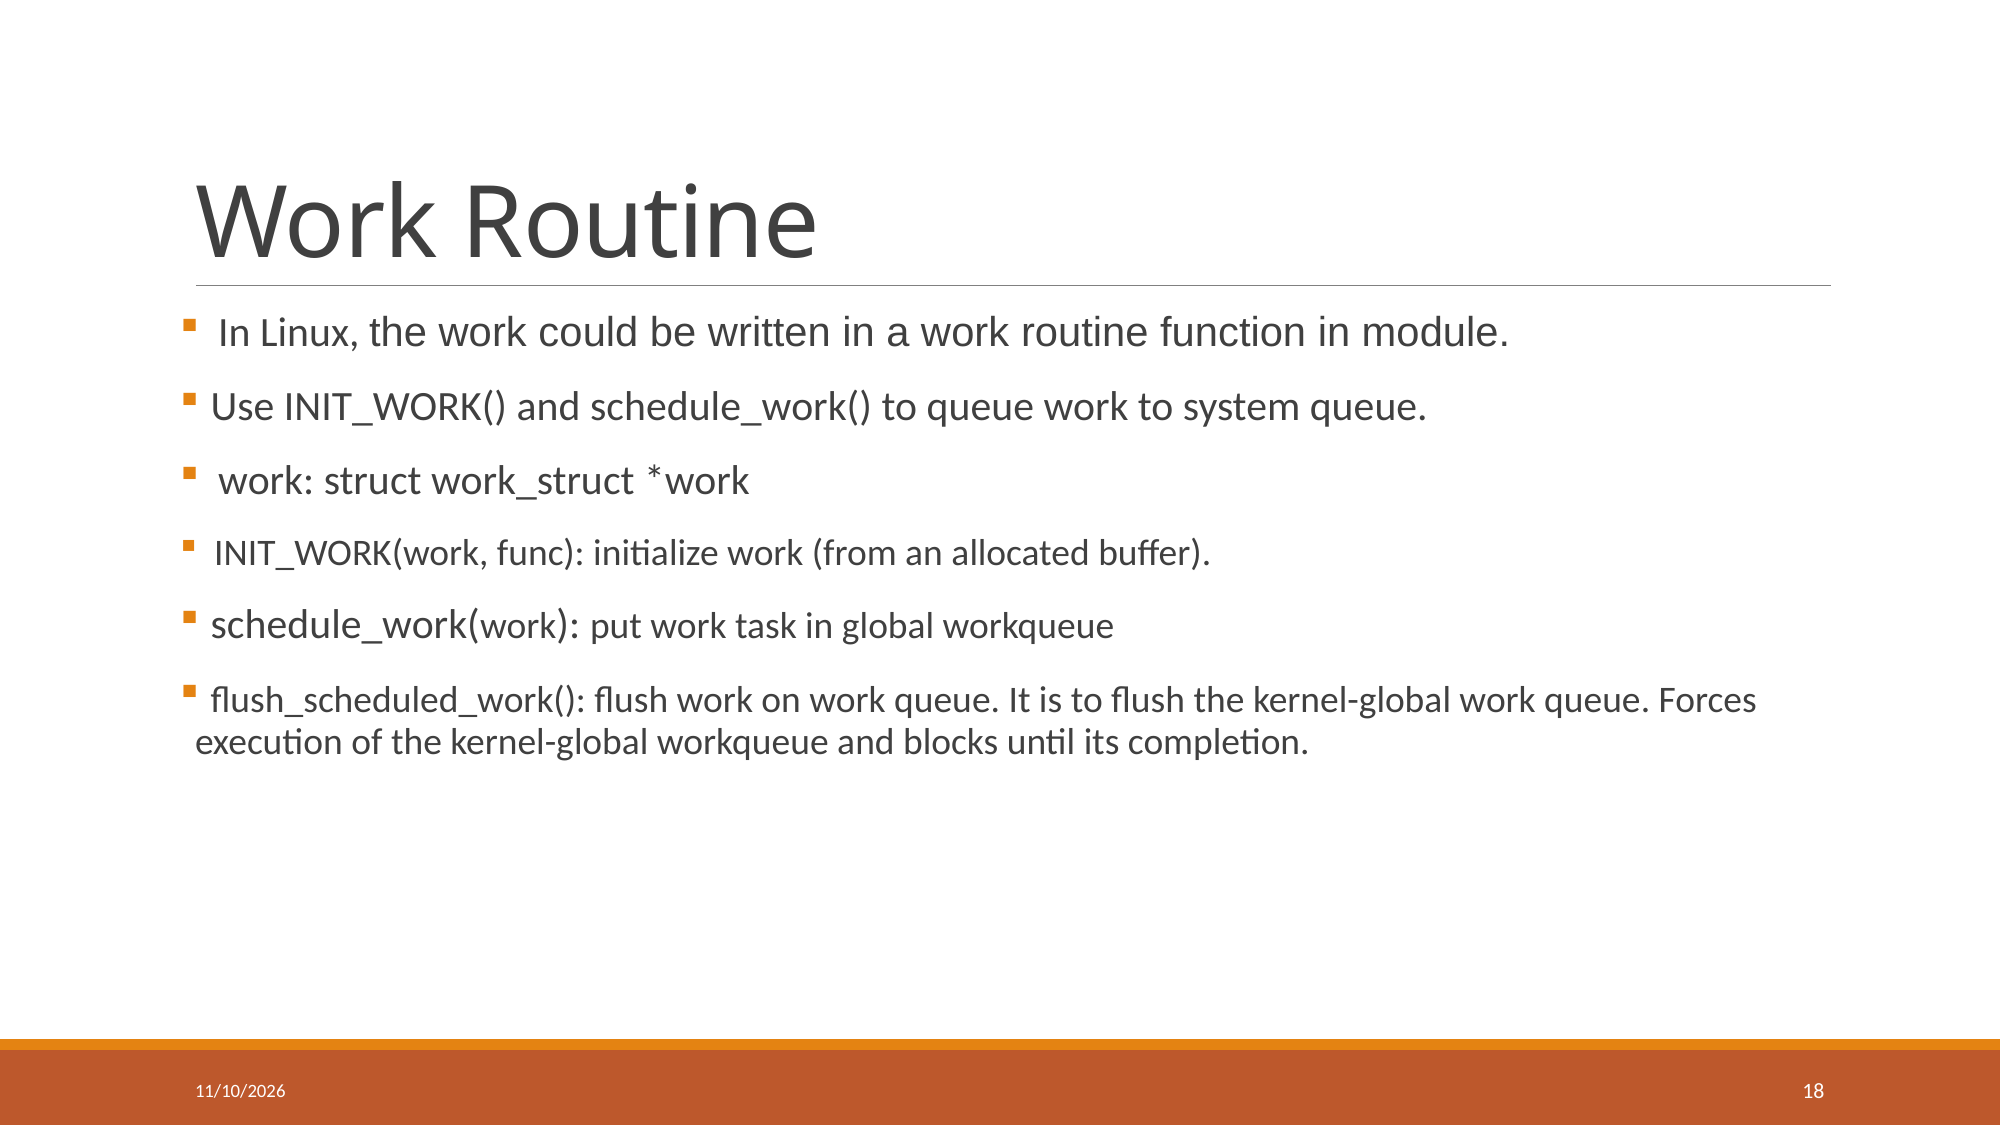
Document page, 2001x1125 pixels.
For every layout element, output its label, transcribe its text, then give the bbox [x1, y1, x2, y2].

text_box In Linux, the work could be written in a work routine function in module. Use INIT_WORK() and schedule_work() to queue work to system queue. work: struct work_struct *work INIT_WORK(work, func): initialize work (from an allocated buffer). schedule_work(work): put work task in global workqueue flush_scheduled_work(): flush work on work queue. It is to flush the kernel-global work queue. Forces execution of the kernel-global workqueue and blocks until its completion. [179, 302, 1830, 963]
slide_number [180, 1059, 586, 1120]
slide_number 18 [1624, 1059, 1840, 1120]
title Work Routine [180, 47, 1830, 285]
